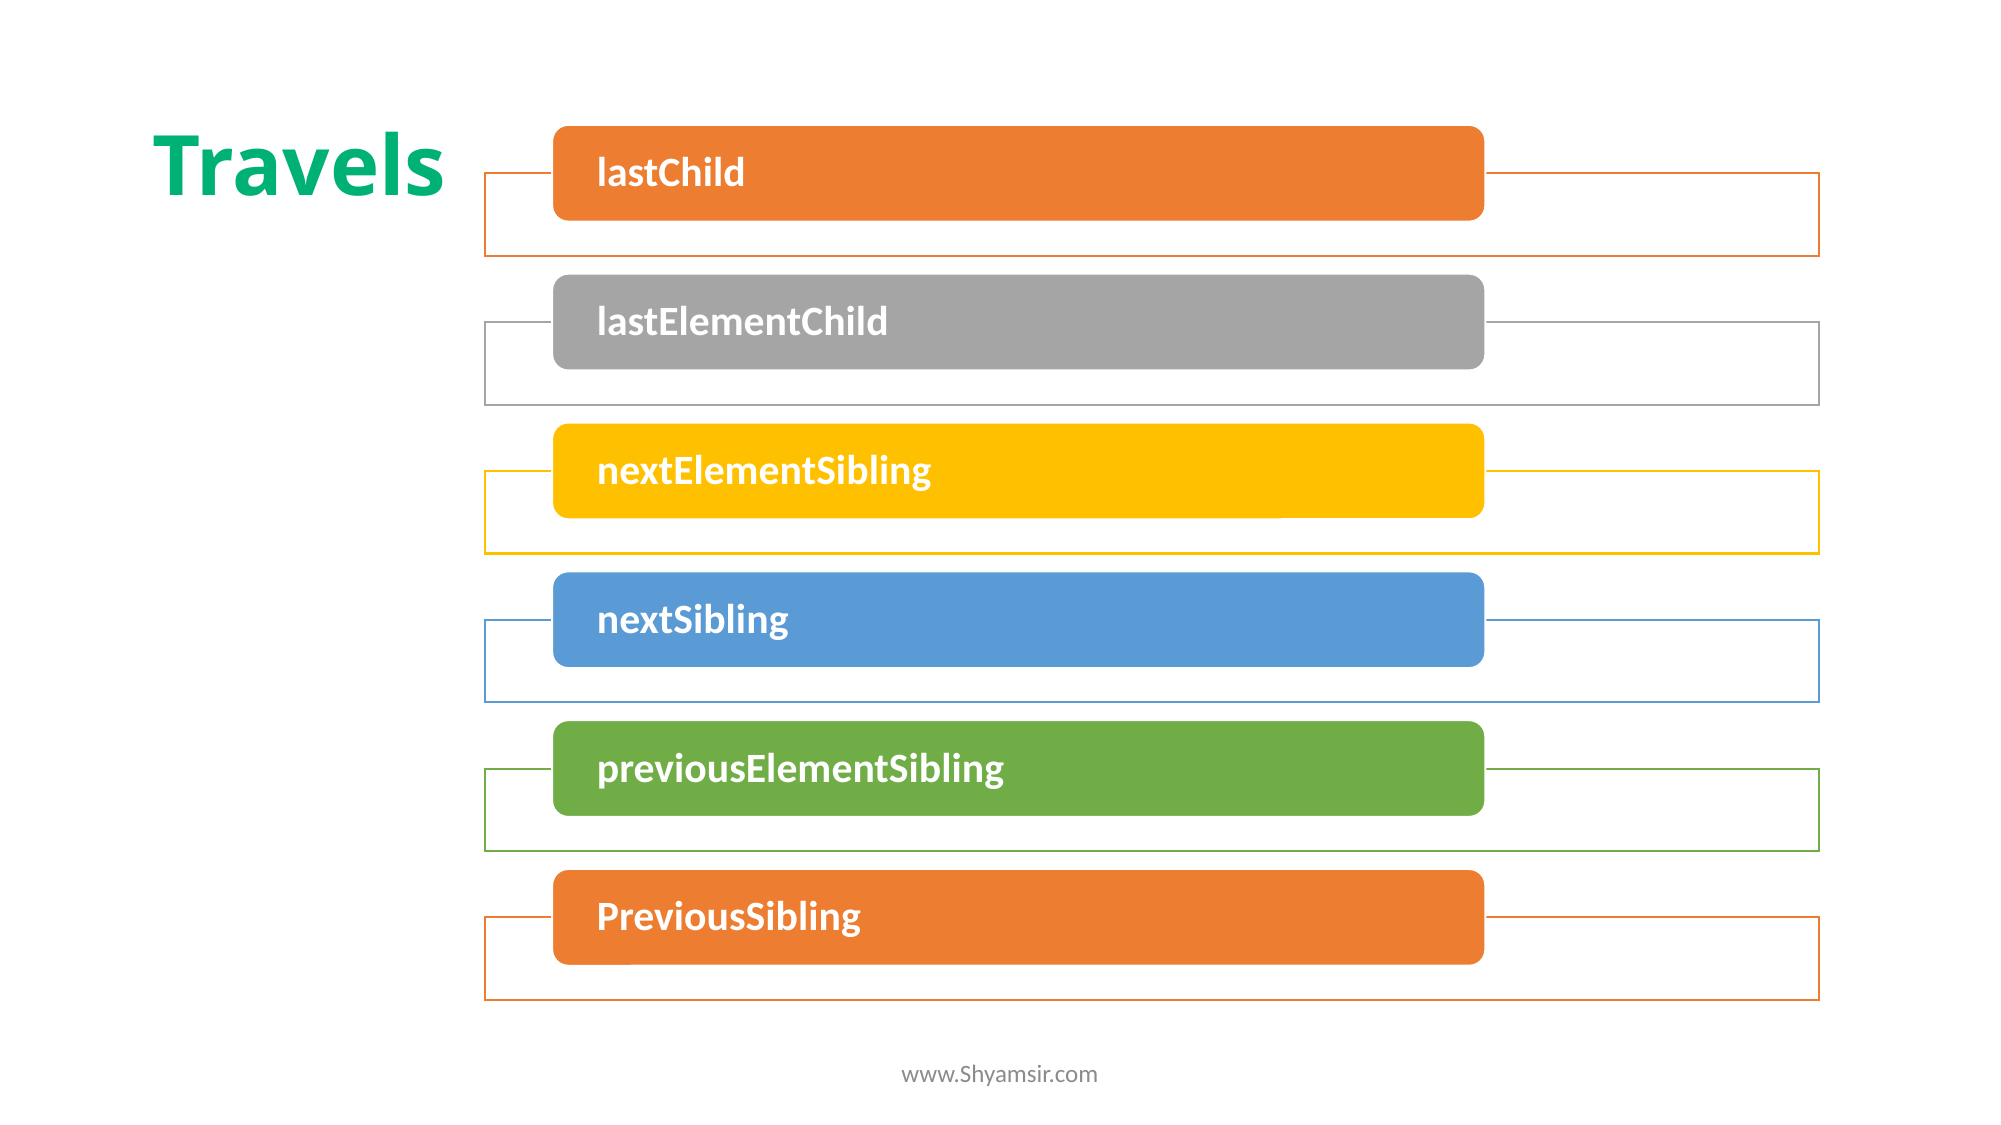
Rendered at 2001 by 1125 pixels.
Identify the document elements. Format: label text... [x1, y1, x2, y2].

footer www.Shyamsir.com [662, 1042, 1338, 1103]
title Travels [137, 59, 1863, 278]
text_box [485, 117, 1819, 1007]
